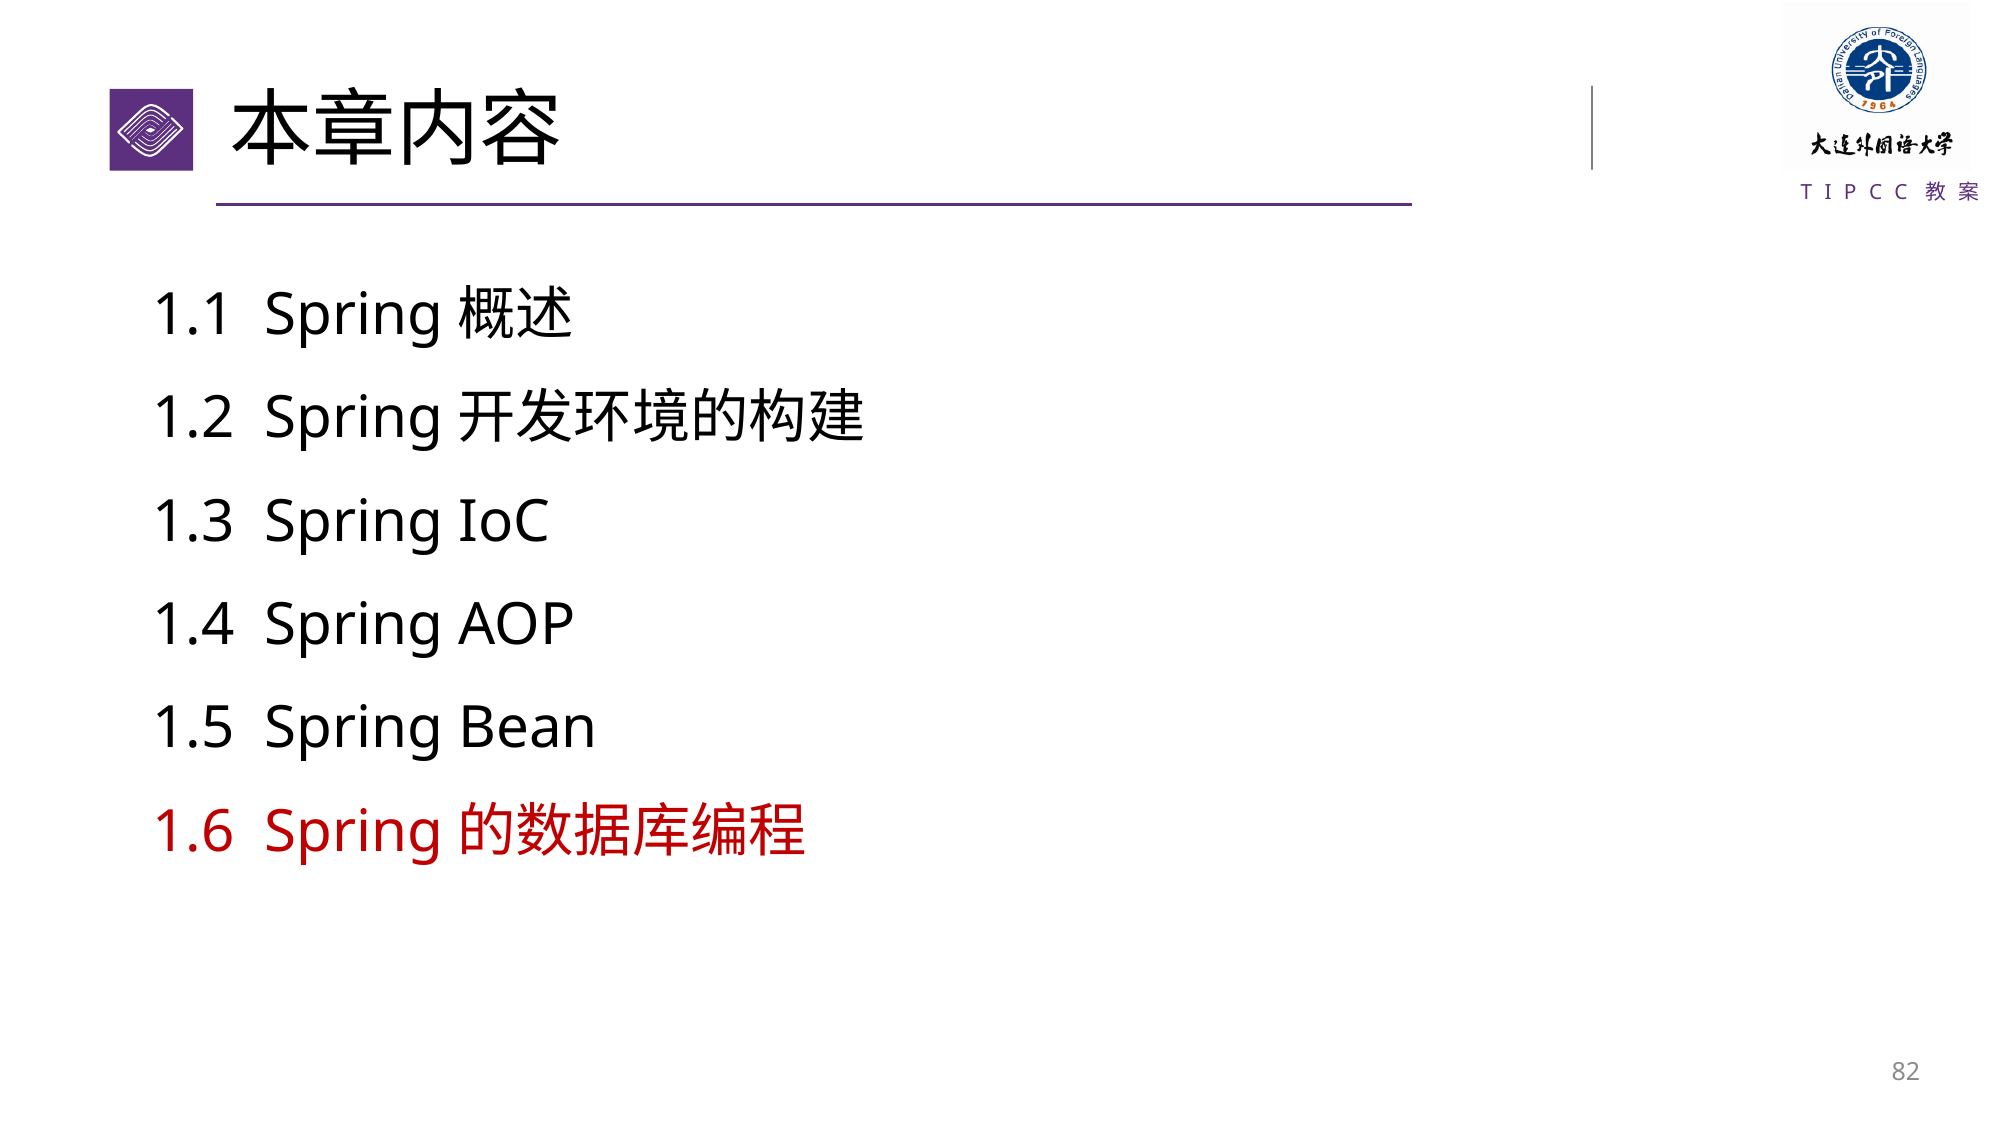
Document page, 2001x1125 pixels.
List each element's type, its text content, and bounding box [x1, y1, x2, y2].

list 1.1 Spring概述 1.2 Spring开发环境的构建 1.3 Spring IoC 1.4 Spring AOP 1.5 Spring Bean 1.6 Spring的数据库编程 [137, 247, 1863, 1001]
title 本章内容 [214, 59, 1564, 205]
picture [1782, 2, 1971, 172]
slide_number 81 [1485, 1042, 1936, 1103]
